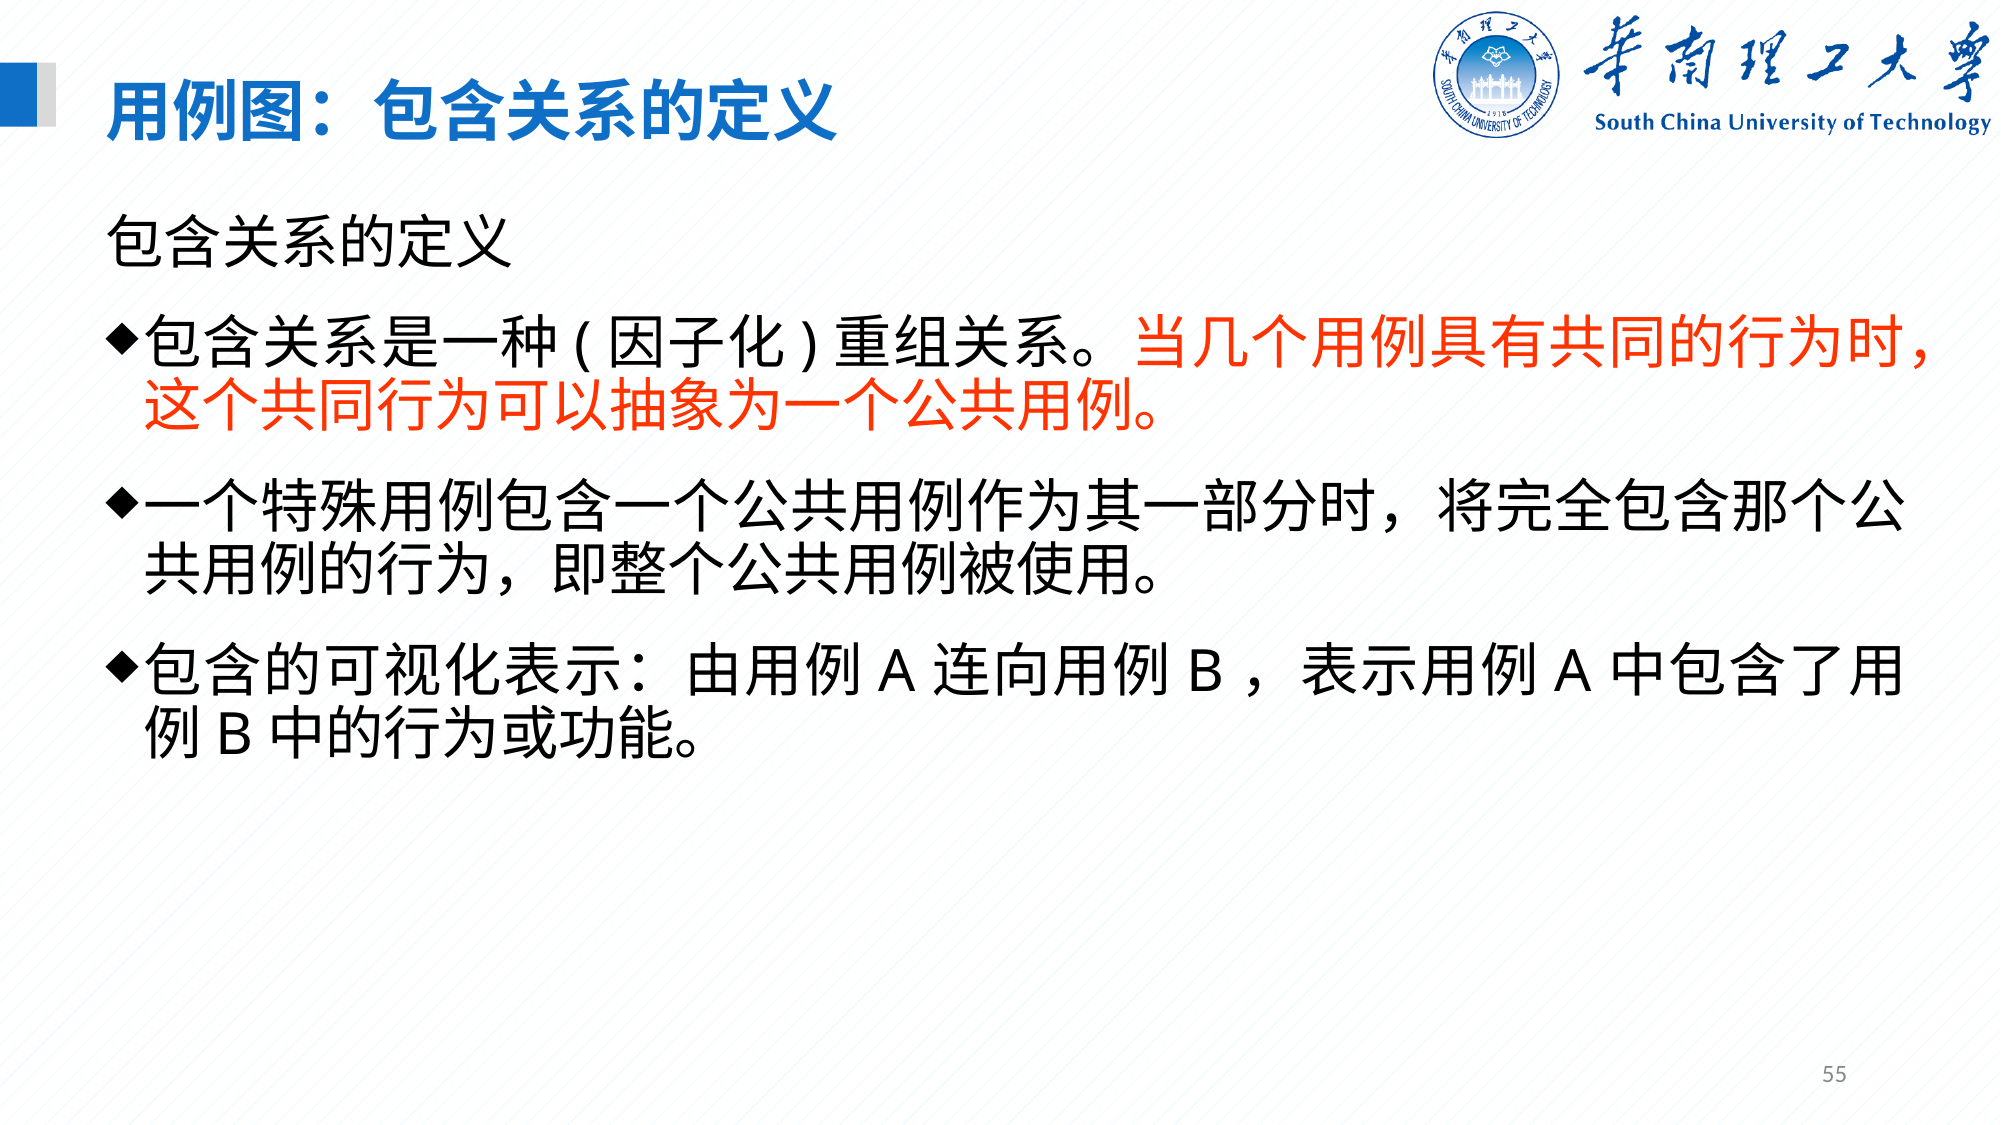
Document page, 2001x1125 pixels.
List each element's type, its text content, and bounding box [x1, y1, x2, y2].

list 包含关系的定义 包含关系是一种(因子化)重组关系。当几个用例具有共同的行为时，这个共同行为可以抽象为一个公共用例。 一个特殊用例包含一个公共用例作为其一部分时，将完全包含那个公共用例的行为，即整个公共用例被使用。 包含的可视化表示：由用例A连向用例B，表示用例A中包含了用例B中的行为或功能。 [90, 204, 1923, 1043]
picture [1433, 11, 1991, 138]
slide_number 55 [1412, 1043, 1863, 1103]
text_box 用例图：包含关系的定义 [90, 61, 1265, 157]
